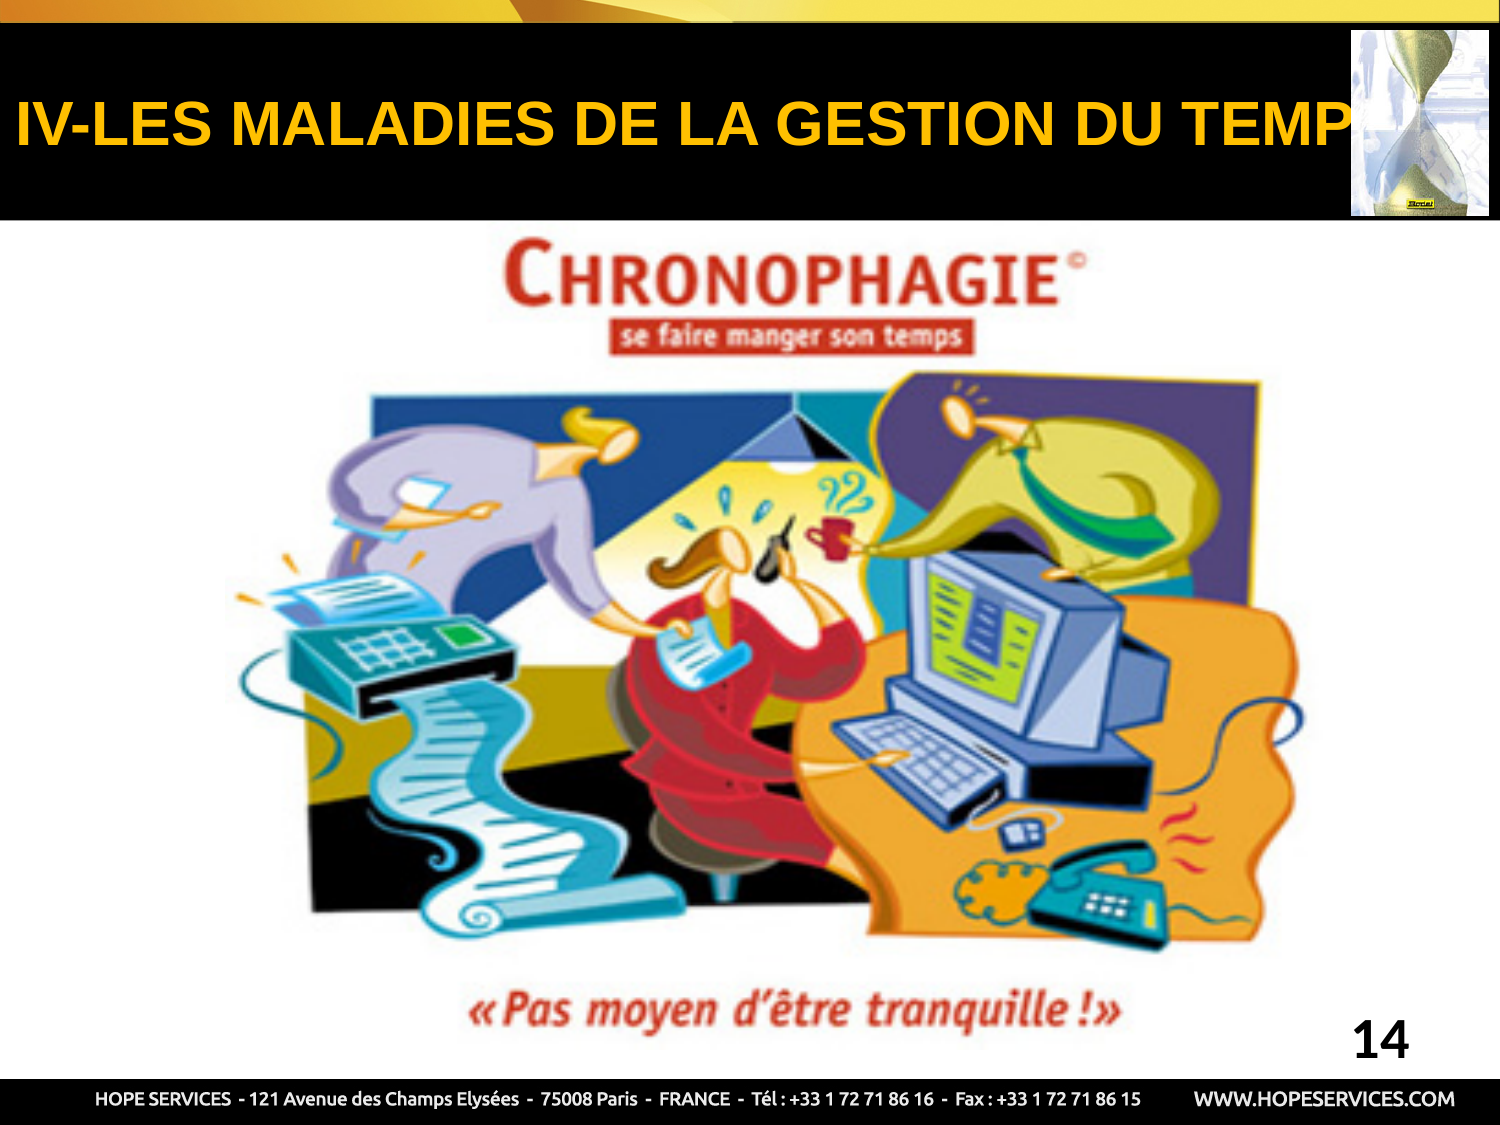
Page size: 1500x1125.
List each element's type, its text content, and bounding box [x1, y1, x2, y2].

title IV-LES MALADIES DE LA GESTION DU TEMPS [0, 38, 1345, 203]
picture [0, 0, 1500, 1125]
slide_number 14 [1074, 1005, 1425, 1066]
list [225, 222, 1327, 1050]
